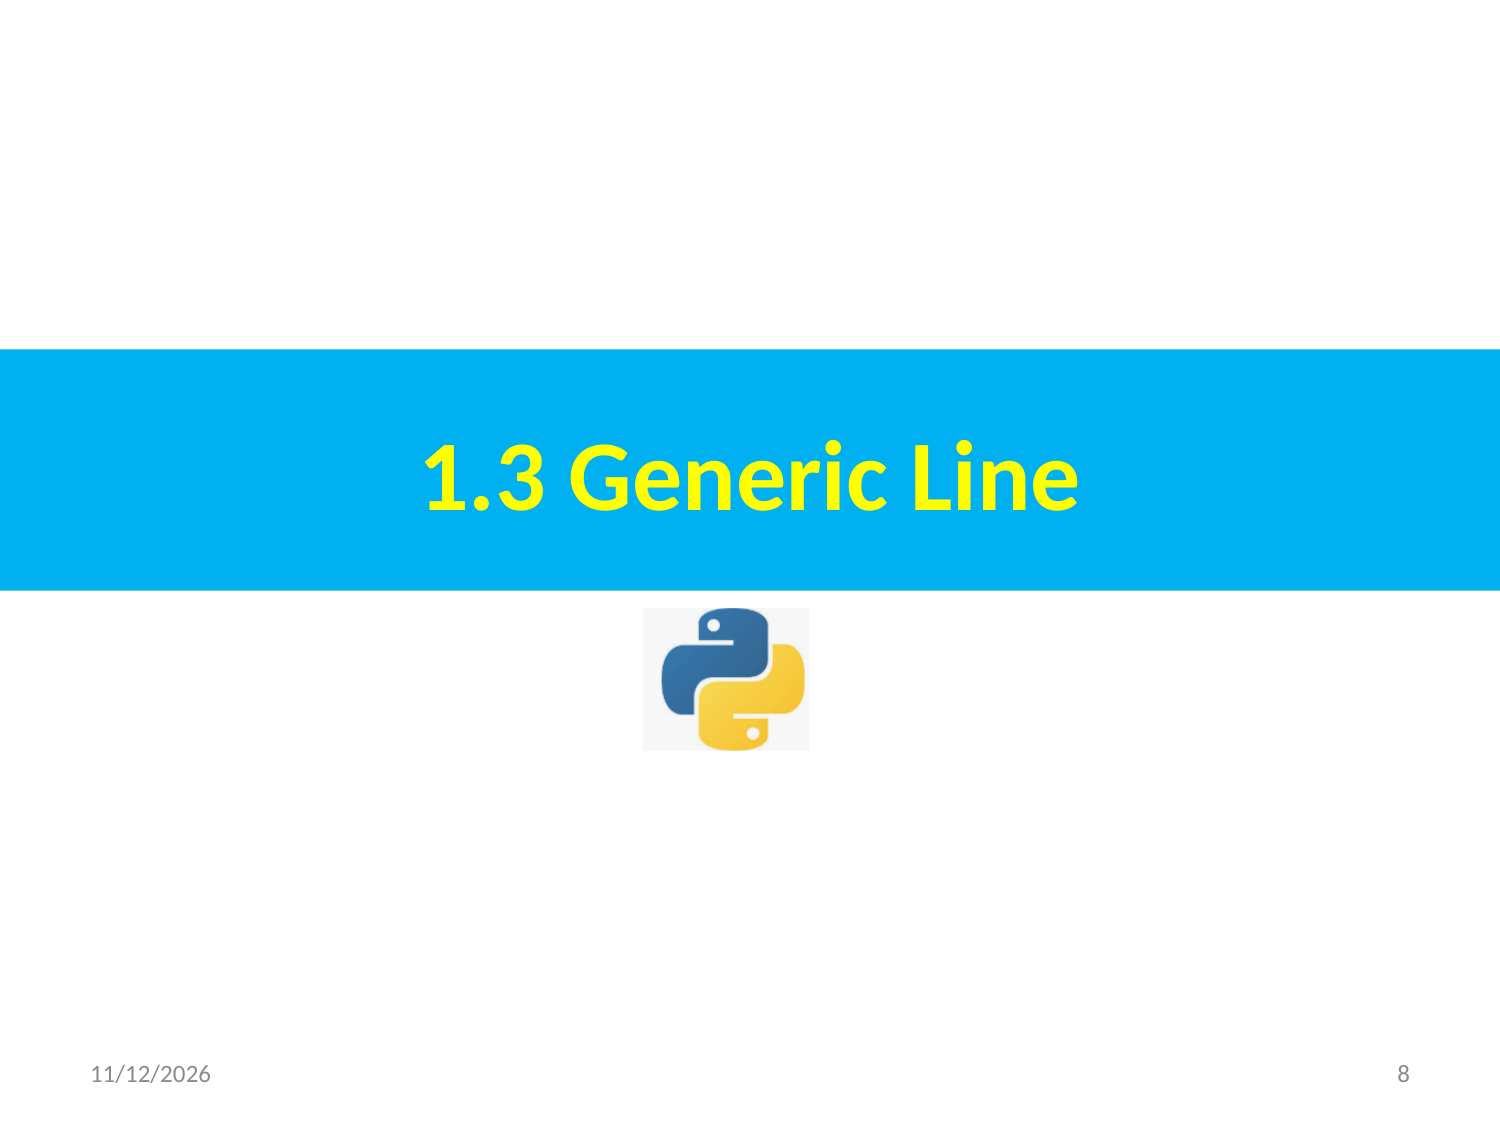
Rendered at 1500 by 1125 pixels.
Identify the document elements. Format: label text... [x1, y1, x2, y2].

slide_number 8 [1074, 1042, 1425, 1103]
picture [643, 606, 809, 752]
title 1.3 Generic Line [0, 349, 1500, 591]
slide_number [75, 1042, 425, 1103]
